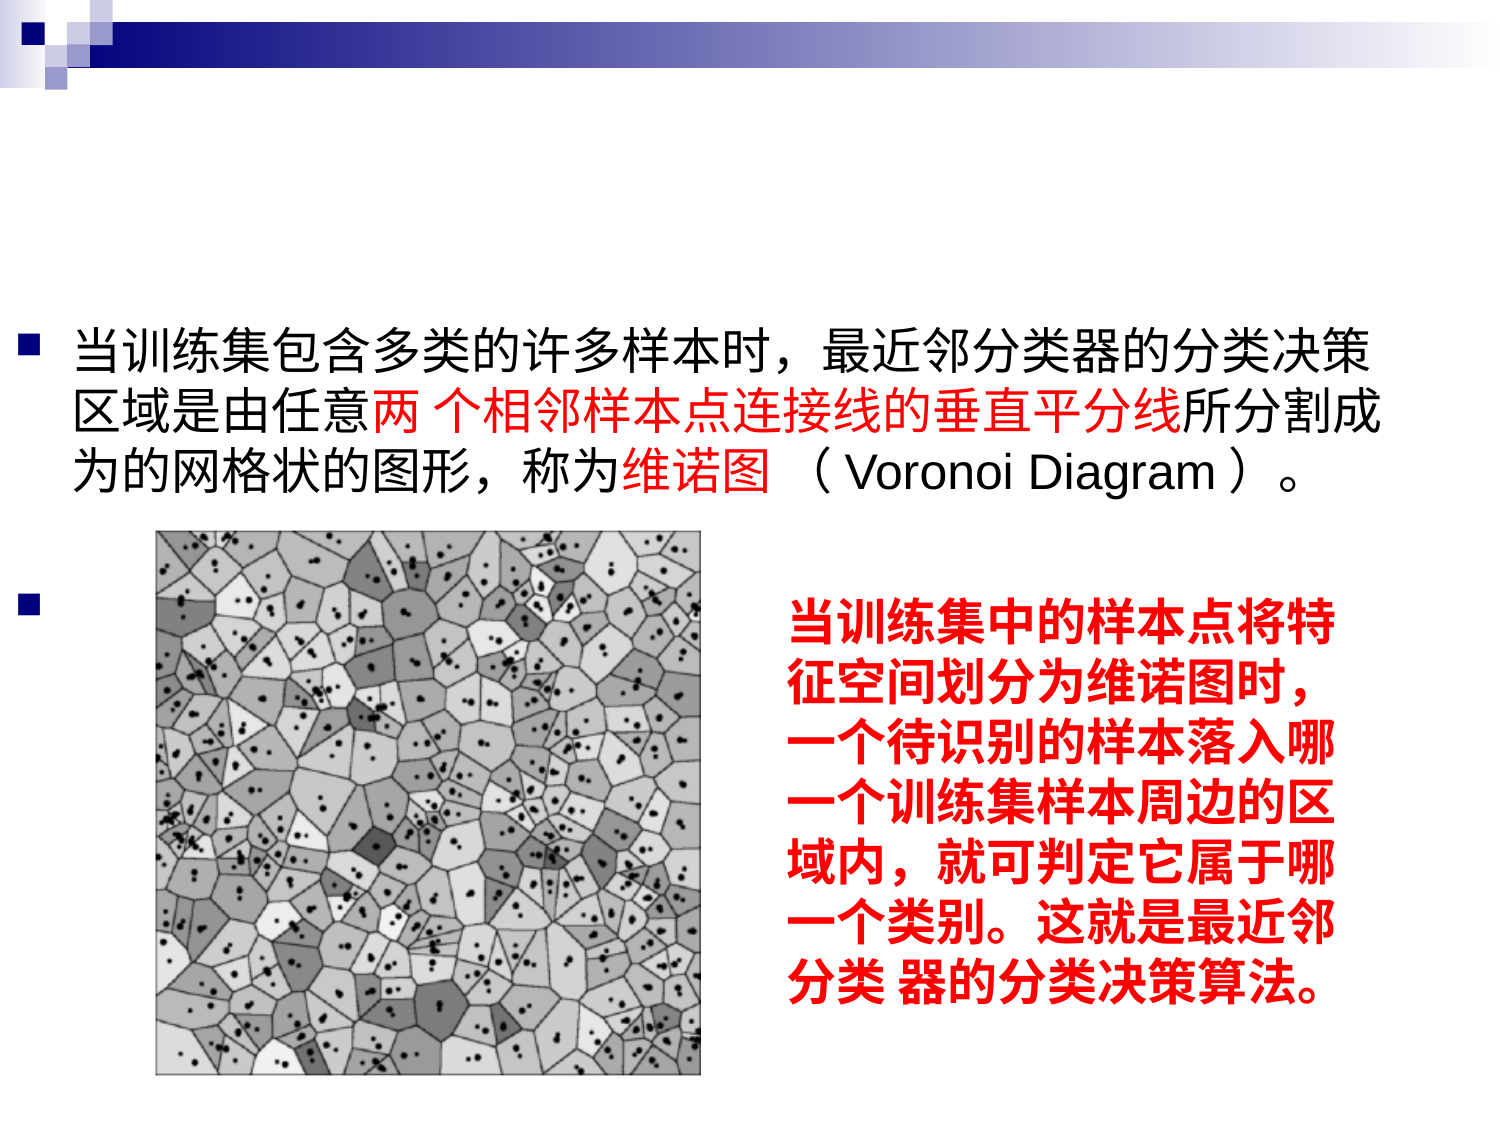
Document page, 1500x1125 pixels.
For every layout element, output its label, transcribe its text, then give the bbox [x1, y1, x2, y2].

picture [148, 520, 701, 1085]
text_box 当训练集中的样本点将特征空间划分为维诺图时，一个待识别的样本落入哪 一个训练集样本周边的区域内，就可判定它属于哪一个类别。这就是最近邻分类 器的分类决策算法。 [771, 582, 1380, 1018]
list 当训练集包含多类的许多样本时，最近邻分类器的分类决策区域是由任意两 个相邻样本点连接线的垂直平分线所分割成为的网格状的图形，称为维诺图 （Voronoi Diagram）。 [0, 312, 1401, 1001]
